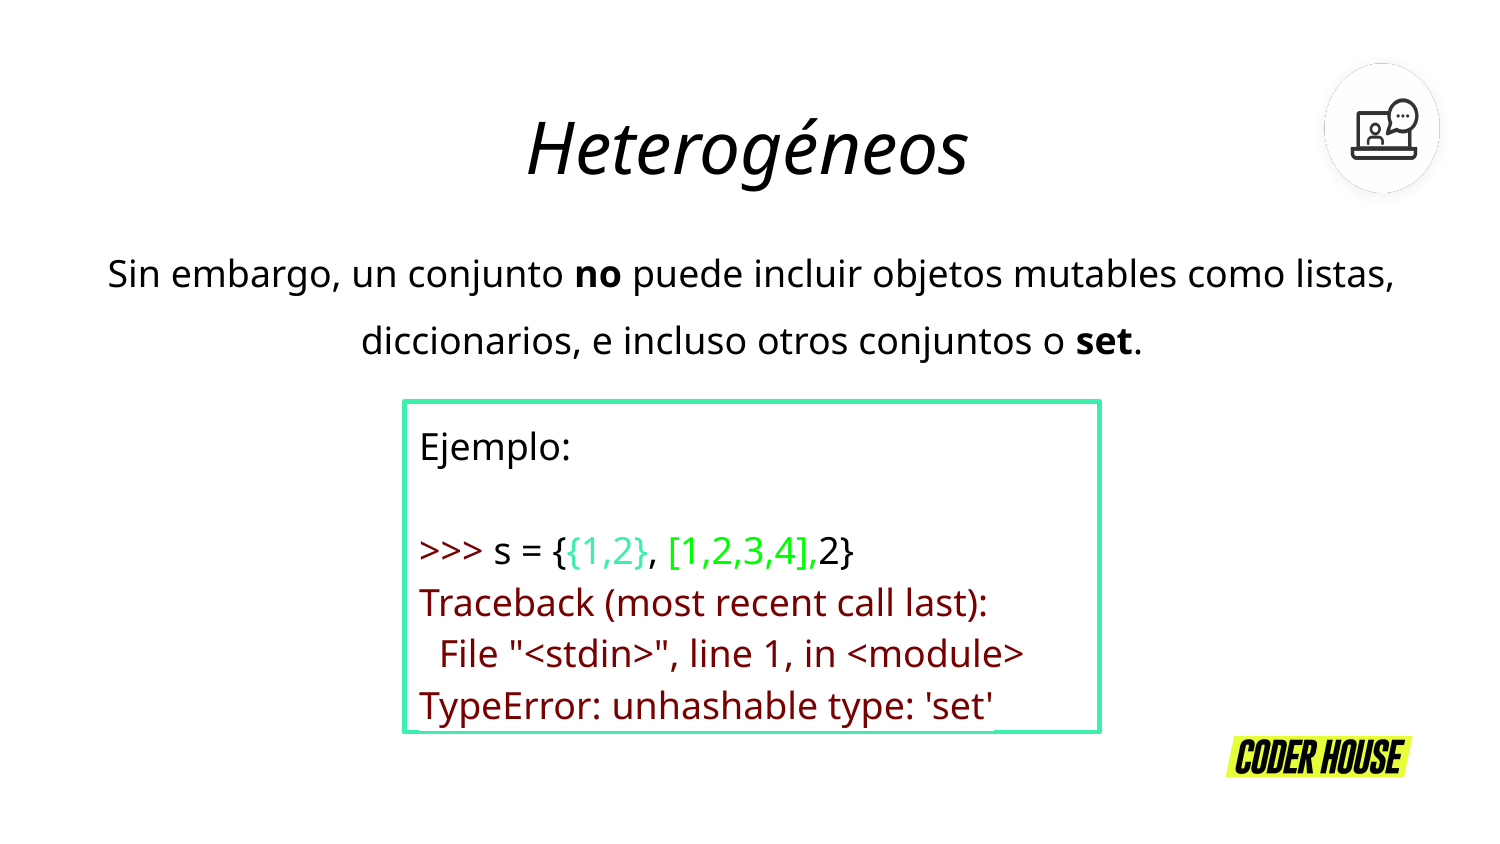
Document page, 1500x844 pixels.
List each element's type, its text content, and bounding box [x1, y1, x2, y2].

picture [1309, 47, 1455, 209]
picture [1221, 728, 1417, 784]
text_box Ejemplo: >>> s = {{1,2}, [1,2,3,4],2} Traceback (most recent call last): File "<stdin>", line 1, in <module> TypeError: unhashable type: 'set' [404, 401, 1100, 732]
text_box Sin embargo, un conjunto no puede incluir objetos mutables como listas, diccionarios, e incluso otros conjuntos o set. [24, 212, 1479, 378]
text_box Heterogéneos [172, 64, 1305, 212]
